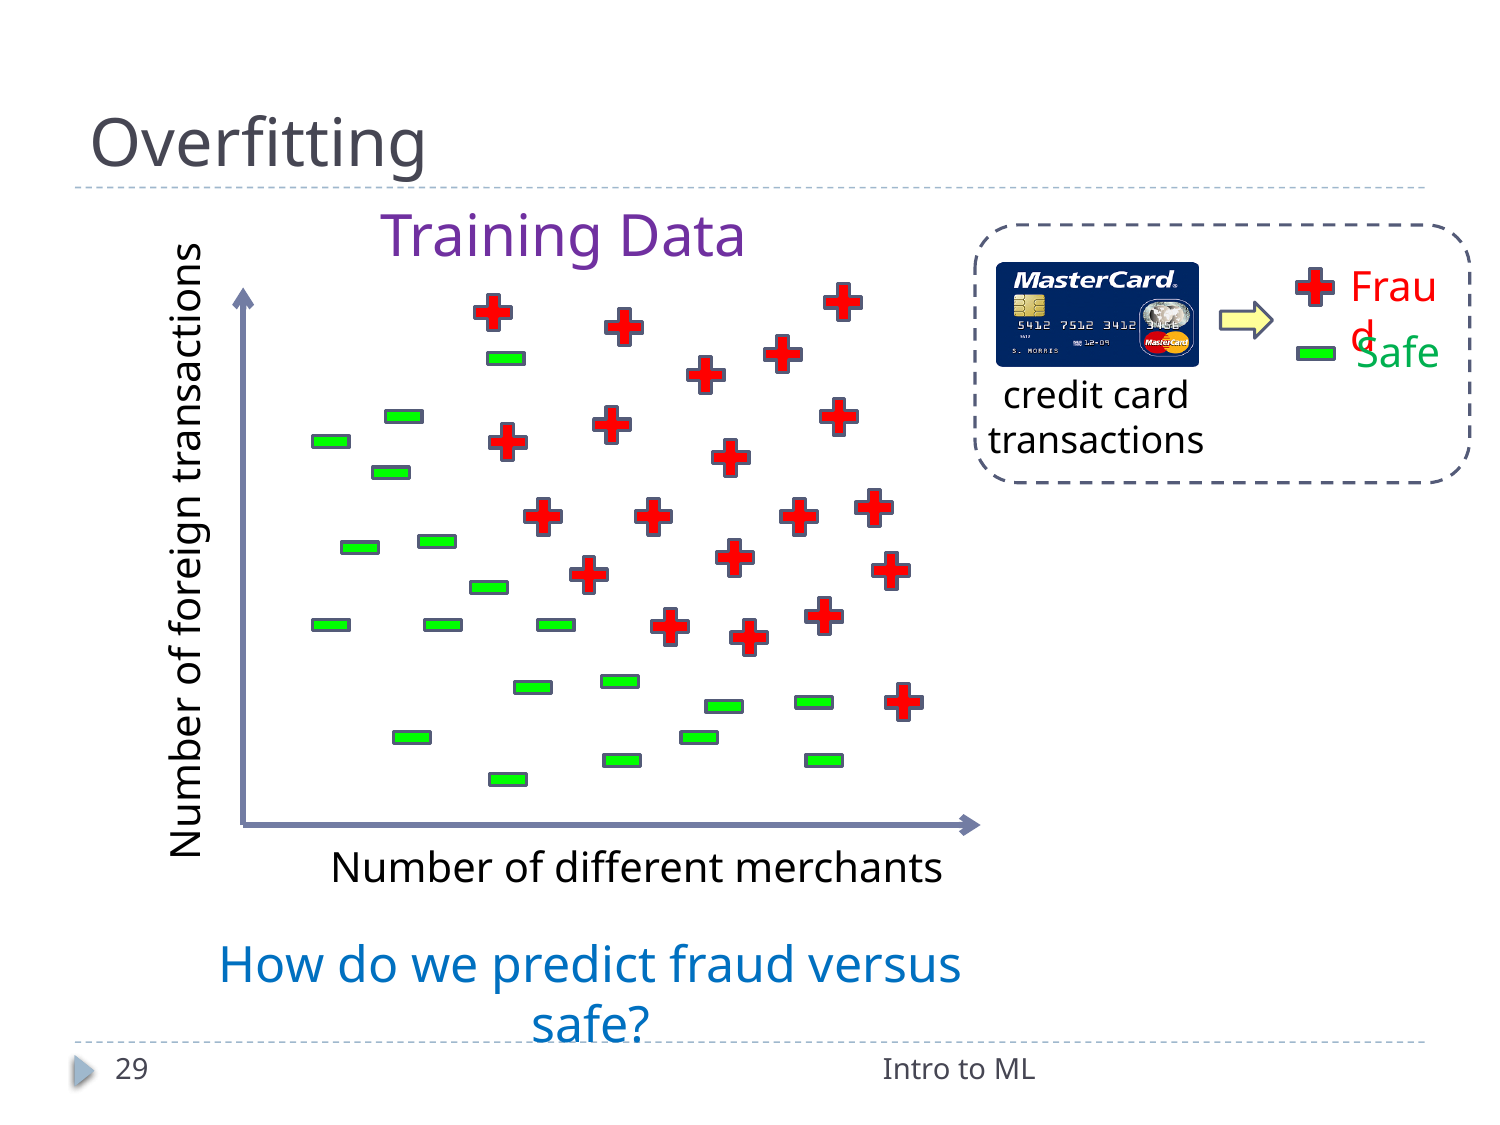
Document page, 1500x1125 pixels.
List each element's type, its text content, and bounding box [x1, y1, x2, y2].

slide_number 29 [100, 1042, 426, 1103]
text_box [957, 252, 1467, 470]
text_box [305, 276, 929, 805]
text_box [1001, 481, 1444, 485]
text_box Number of foreign transactions [151, 207, 216, 896]
text_box [978, 223, 1471, 262]
text_box How do we predict fraud versus safe? [150, 924, 1031, 1060]
footer Intro to ML [475, 1042, 1051, 1103]
text_box Training Data [348, 190, 779, 276]
text_box Number of different merchants [293, 836, 981, 899]
title Overfitting [75, 37, 1425, 188]
